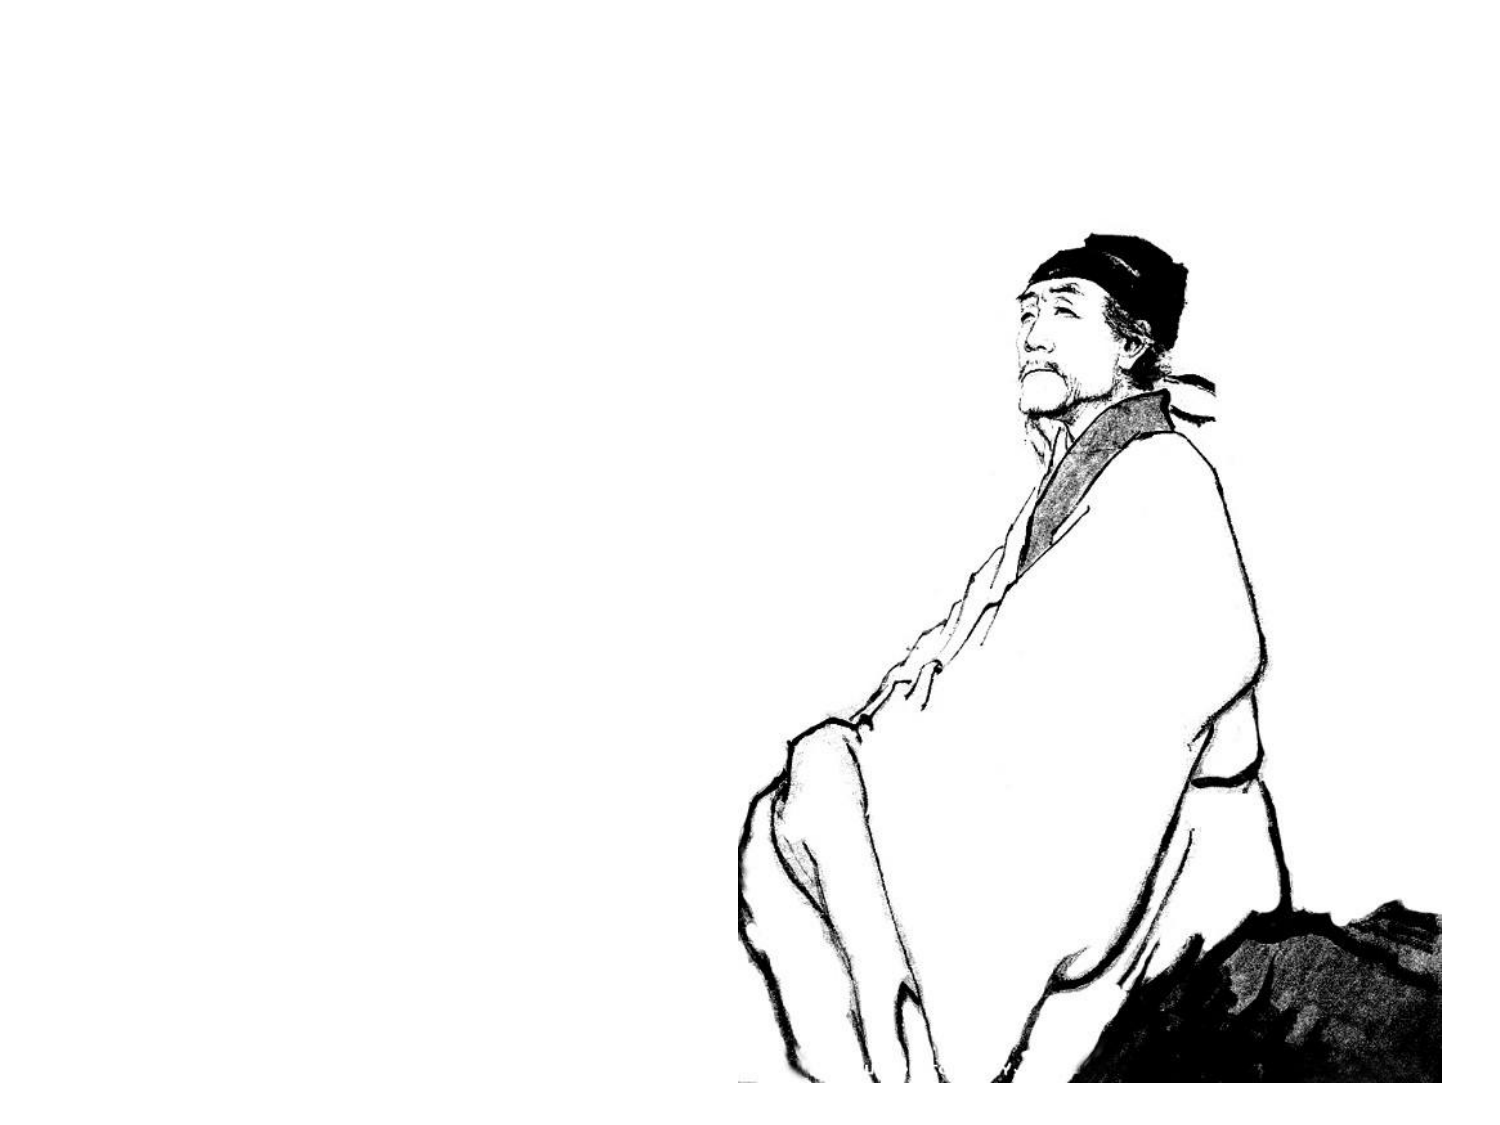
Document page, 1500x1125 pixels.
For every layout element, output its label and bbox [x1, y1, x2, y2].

picture [738, 54, 1442, 1083]
